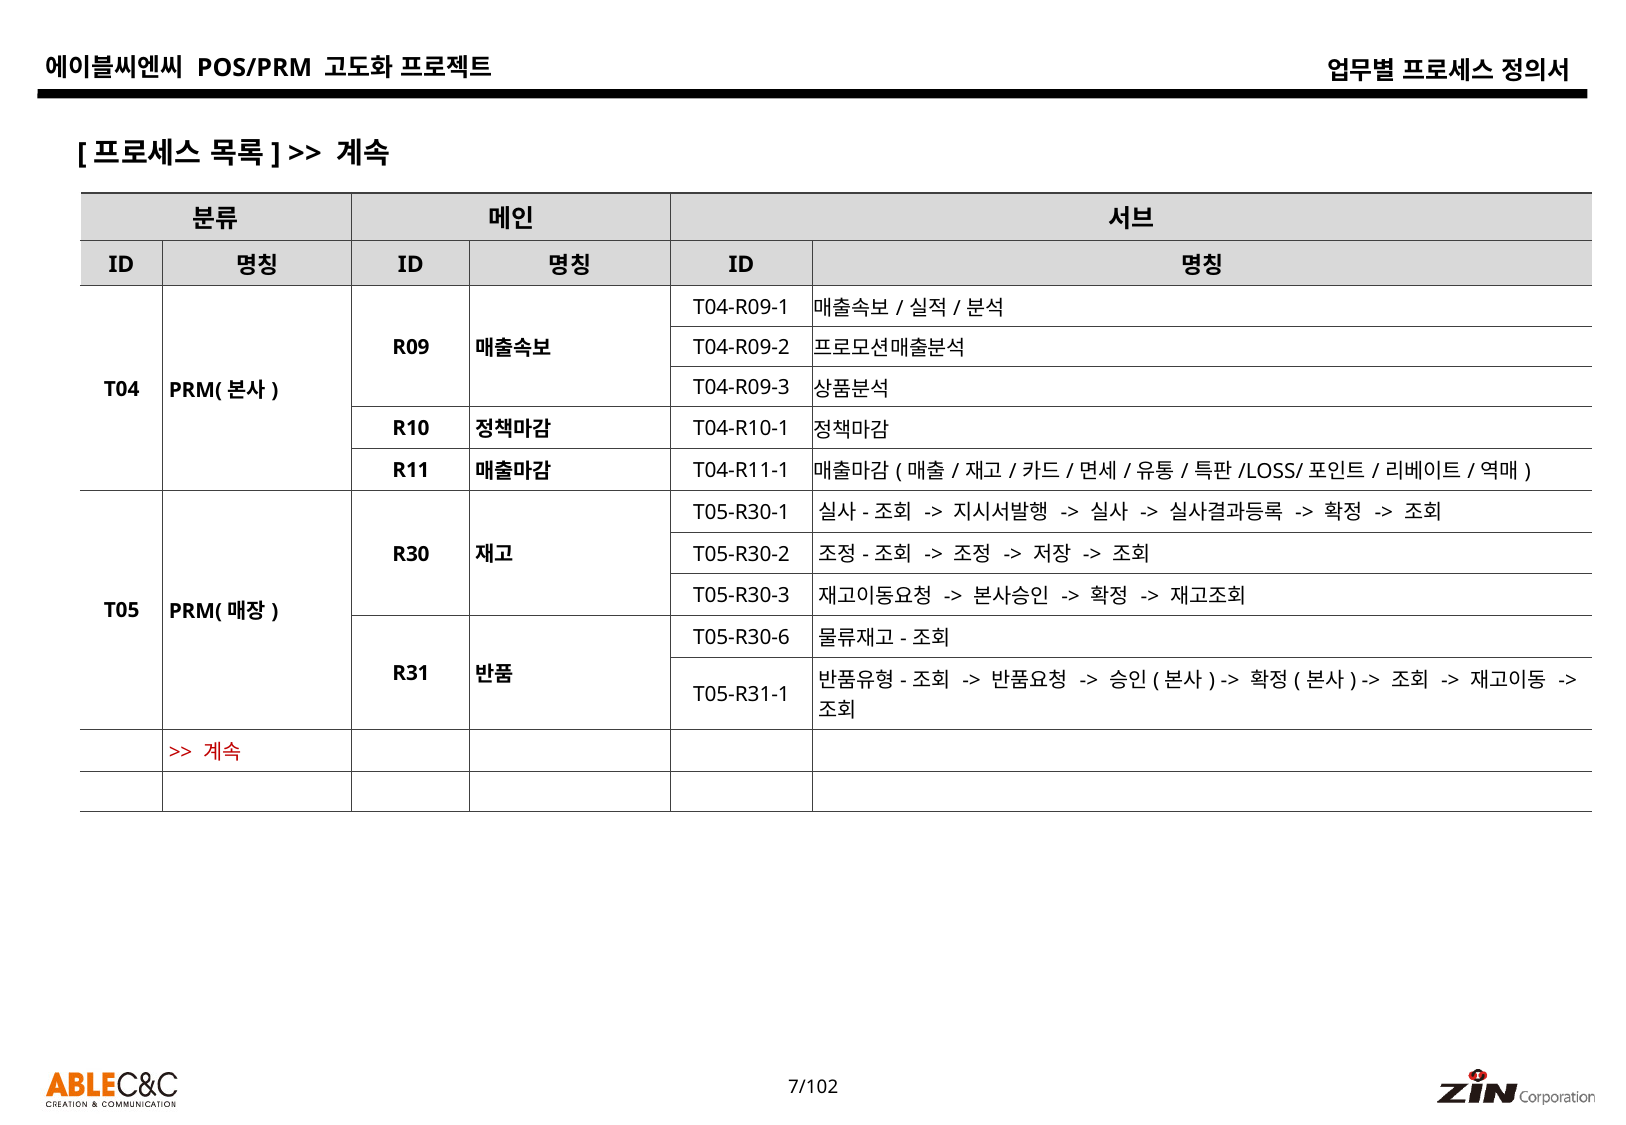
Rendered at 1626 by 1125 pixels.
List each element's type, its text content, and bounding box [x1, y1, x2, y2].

table_cell T05-R30-2 [671, 533, 812, 573]
table_cell T04 [81, 286, 162, 490]
table_cell T04-R10-1 [671, 407, 812, 448]
table_cell [813, 772, 1592, 811]
table_cell ID [81, 241, 162, 285]
table_header 서브 [671, 194, 1592, 240]
table_cell PRM(본사) [163, 286, 351, 490]
table_cell >> 계속 [163, 730, 351, 771]
table_cell 매출마감 [470, 449, 670, 490]
table_cell 정책마감 [813, 407, 1592, 448]
table_cell [671, 772, 812, 811]
table_cell T05-R31-1 [671, 658, 812, 729]
table_cell 매출마감(매출/재고/카드/면세/유통/특판/LOSS/포인트/리베이트/역매) [813, 449, 1592, 490]
table_cell R09 [352, 286, 469, 406]
table_cell [81, 772, 162, 811]
picture [32, 1064, 190, 1114]
table_cell [470, 730, 670, 771]
table_cell T04-R09-1 [671, 286, 812, 326]
table_cell 프로모션매출분석 [813, 327, 1592, 366]
table_cell [352, 772, 469, 811]
table_cell T05-R30-6 [671, 616, 812, 657]
table_header 메인 [352, 194, 670, 240]
table_cell [81, 730, 162, 771]
table_cell T05-R30-3 [671, 574, 812, 615]
table_cell 명칭 [813, 241, 1592, 285]
table_cell 실사-조회 -> 지시서발행 -> 실사 -> 실사결과등록 -> 확정 -> 조회 [813, 491, 1592, 532]
table_cell 명칭 [163, 241, 351, 285]
table_cell 조정-조회 -> 조정 -> 저장 -> 조회 [813, 533, 1592, 573]
text_box [프로세스 목록] >> 계속 [62, 113, 1610, 181]
table_cell 매출속보 [470, 286, 670, 406]
table_cell [671, 730, 812, 771]
table_cell T04-R09-2 [671, 327, 812, 366]
table_cell 상품분석 [813, 367, 1592, 406]
table_cell 매출속보/실적/분석 [813, 286, 1592, 326]
table_cell [470, 772, 670, 811]
table_cell T04-R11-1 [671, 449, 812, 490]
table_cell T05-R30-1 [671, 491, 812, 532]
picture [1437, 1069, 1595, 1105]
table_cell 재고이동요청 -> 본사승인 -> 확정 -> 재고조회 [813, 574, 1592, 615]
table_cell PRM(매장) [163, 491, 351, 729]
table_cell R11 [352, 449, 469, 490]
table_cell [813, 730, 1592, 771]
table_cell 정책마감 [470, 407, 670, 448]
table_cell R31 [352, 616, 469, 729]
table_cell T04-R09-3 [671, 367, 812, 406]
table_cell T05 [81, 491, 162, 729]
table_cell R30 [352, 491, 469, 615]
table_header 분류 [81, 194, 351, 240]
table_cell 물류재고-조회 [813, 616, 1592, 657]
table_cell ID [352, 241, 469, 285]
table_cell [163, 772, 351, 811]
table_cell 반품유형-조회 -> 반품요청 -> 승인(본사) -> 확정(본사) -> 조회 -> 재고이동 -> 조회 [813, 658, 1592, 729]
table_cell 명칭 [470, 241, 670, 285]
table_cell [352, 730, 469, 771]
table_cell R10 [352, 407, 469, 448]
table_cell 재고 [470, 491, 670, 615]
table_cell 반품 [470, 616, 670, 729]
table_cell ID [671, 241, 812, 285]
